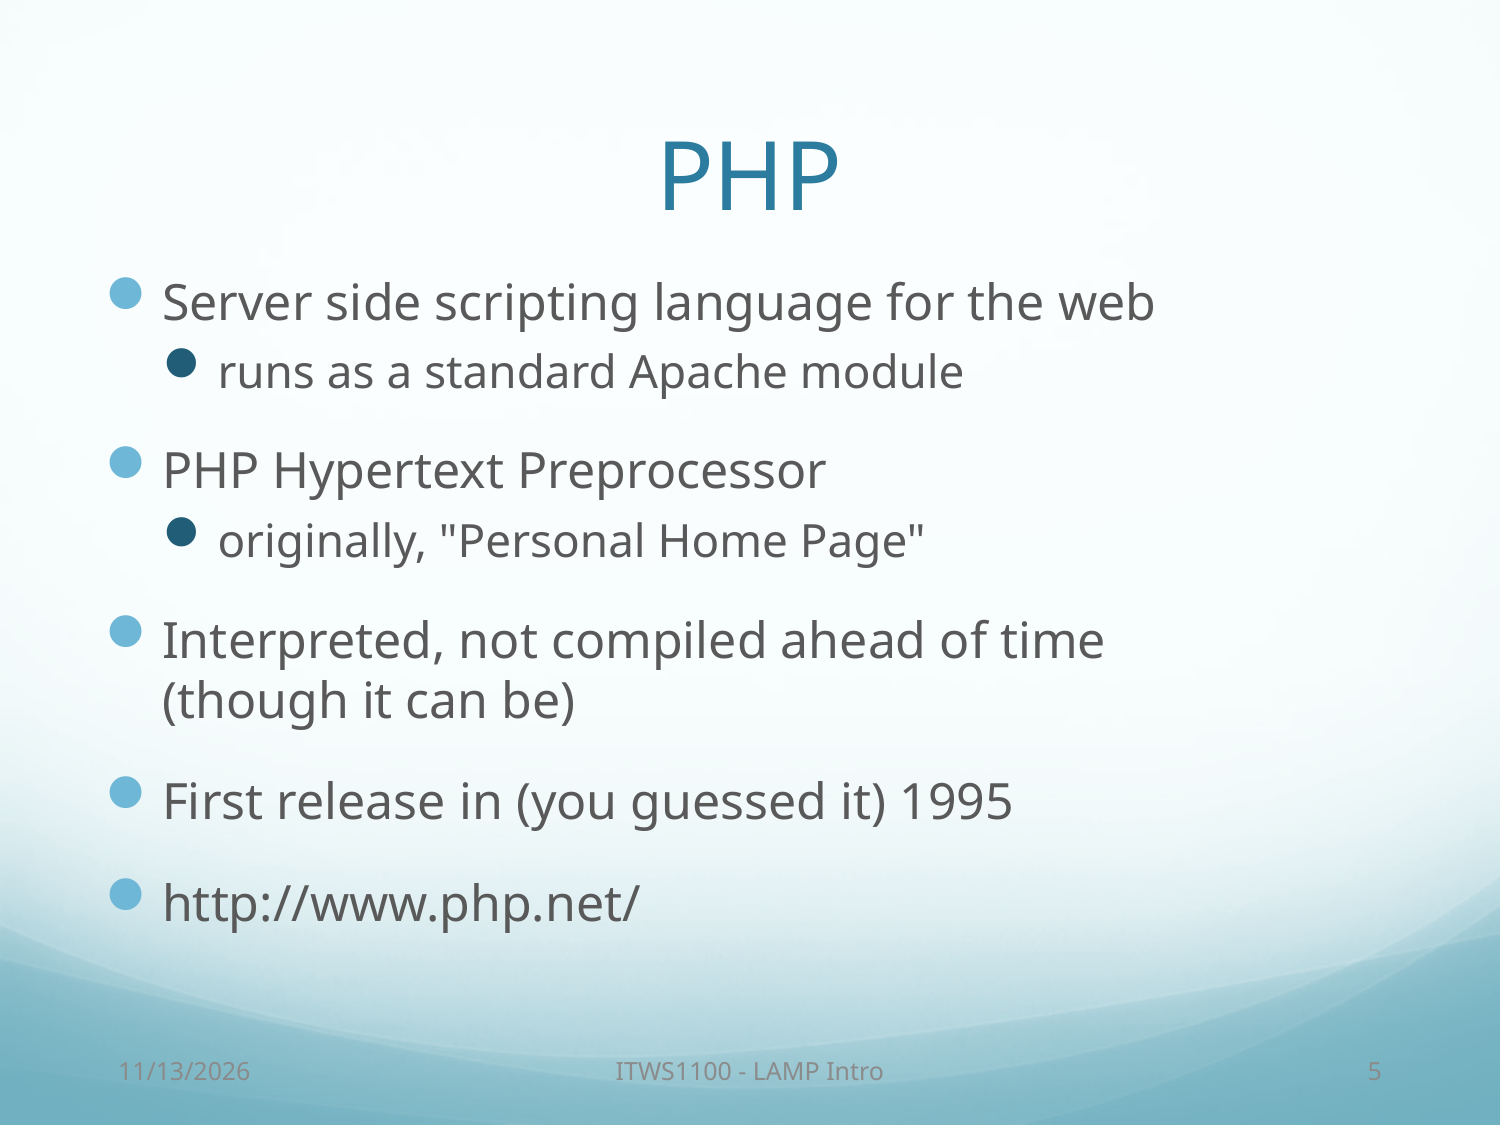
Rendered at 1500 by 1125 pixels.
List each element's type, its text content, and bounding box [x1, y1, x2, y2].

list Server side scripting language for the web runs as a standard Apache module PHP Hypertext Preprocessor originally, "Personal Home Page" Interpreted, not compiled ahead of time (though it can be) First release in (you guessed it) 1995 http://www.php.net/ [89, 262, 1410, 976]
title PHP [89, 17, 1410, 238]
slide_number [103, 1042, 441, 1103]
footer ITWS1100 - LAMP Intro [496, 1042, 1004, 1103]
slide_number 5 [1059, 1042, 1397, 1103]
